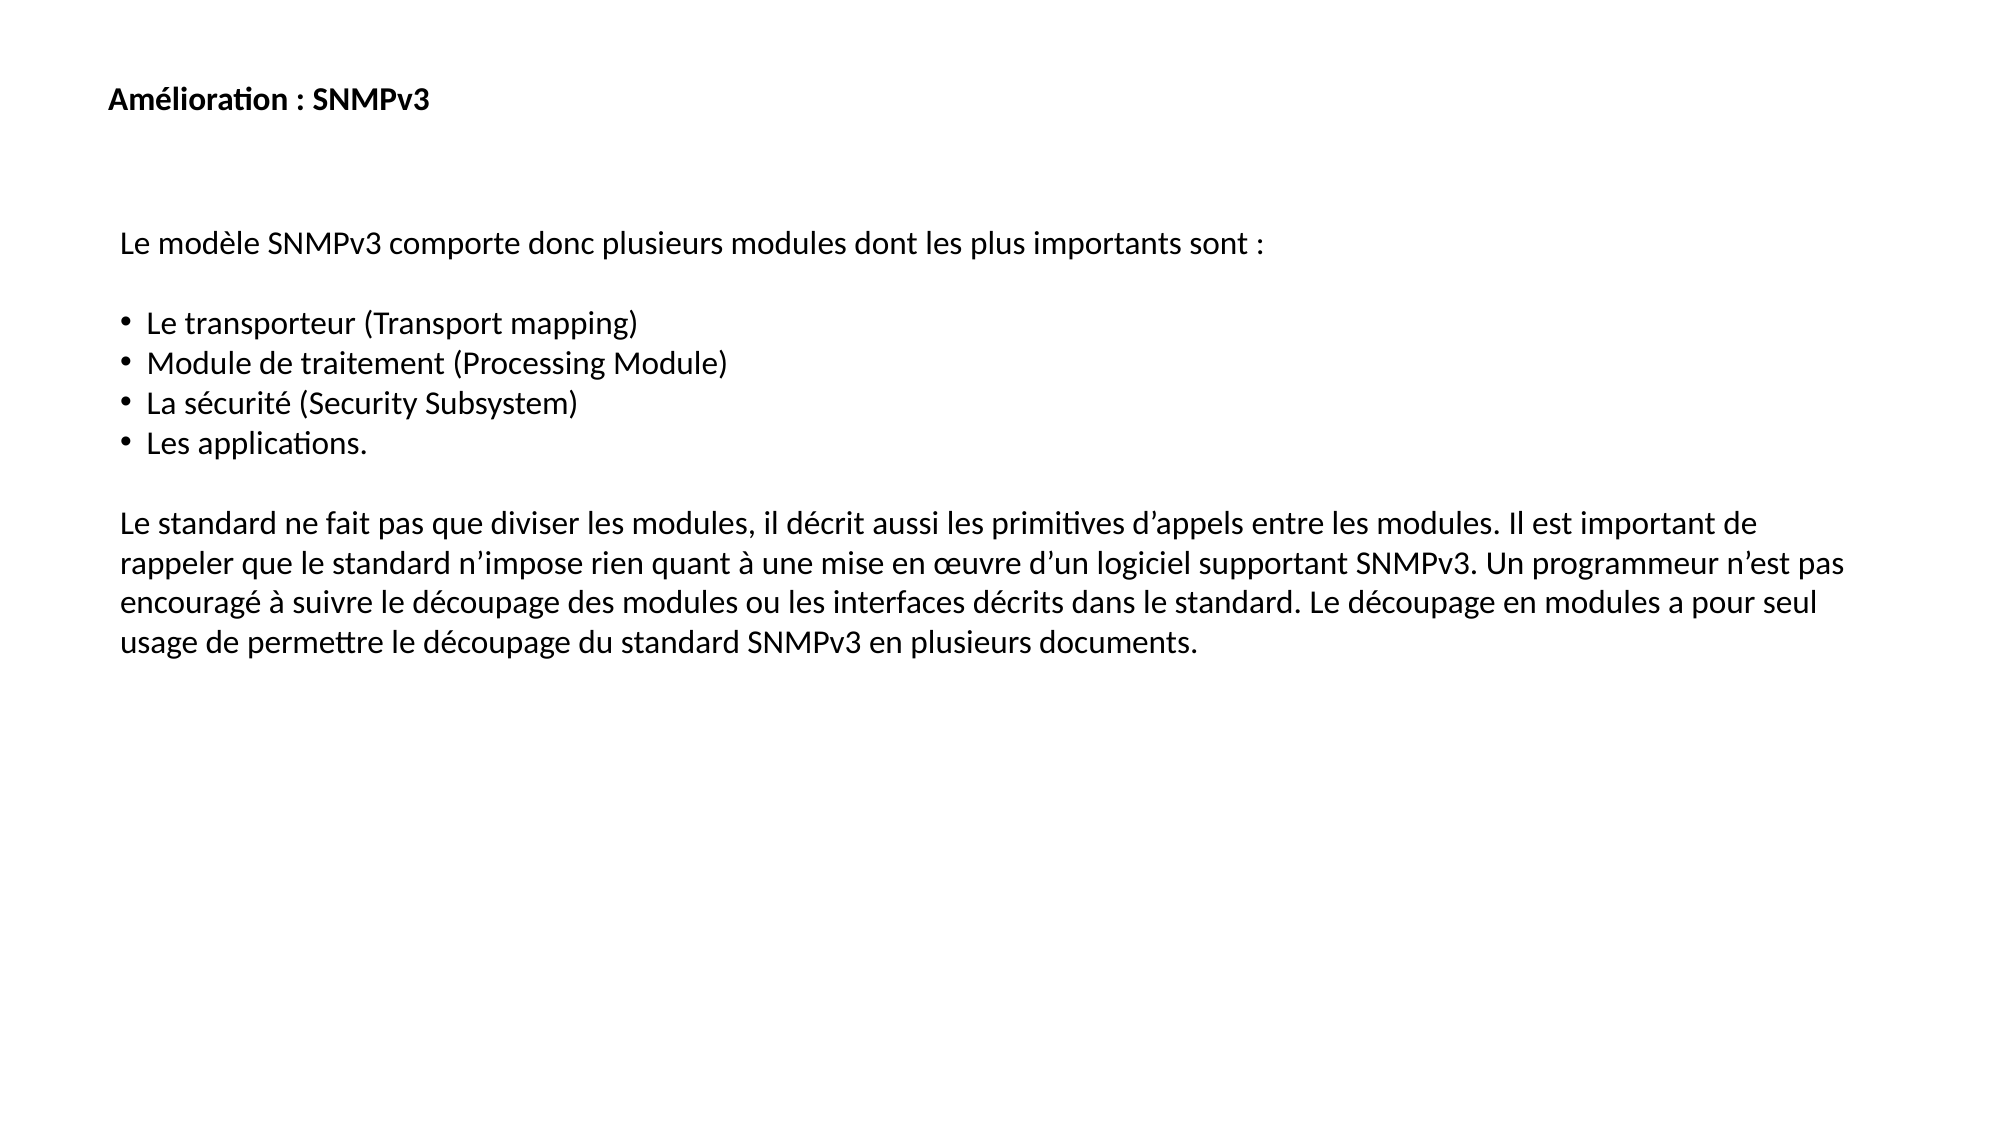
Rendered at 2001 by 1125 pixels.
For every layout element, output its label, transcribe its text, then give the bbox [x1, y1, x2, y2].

text_box Amélioration : SNMPv3 [93, 70, 1235, 125]
text_box Le modèle SNMPv3 comporte donc plusieurs modules dont les plus importants sont : Le transporteur (Transport mapping) Module de traitement (Processing Module) La sécurité (Security Subsystem) Les applications. Le standard ne fait pas que diviser les modules, il décrit aussi les primitives d’appels entre les modules. Il est important de rappeler que le standard n’impose rien quant à une mise en œuvre d’un logiciel supportant SNMPv3. Un programmeur n’est pas encouragé à suivre le découpage des modules ou les interfaces décrits dans le standard. Le découpage en modules a pour seul usage de permettre le découpage du standard SNMPv3 en plusieurs documents. [105, 214, 1869, 668]
